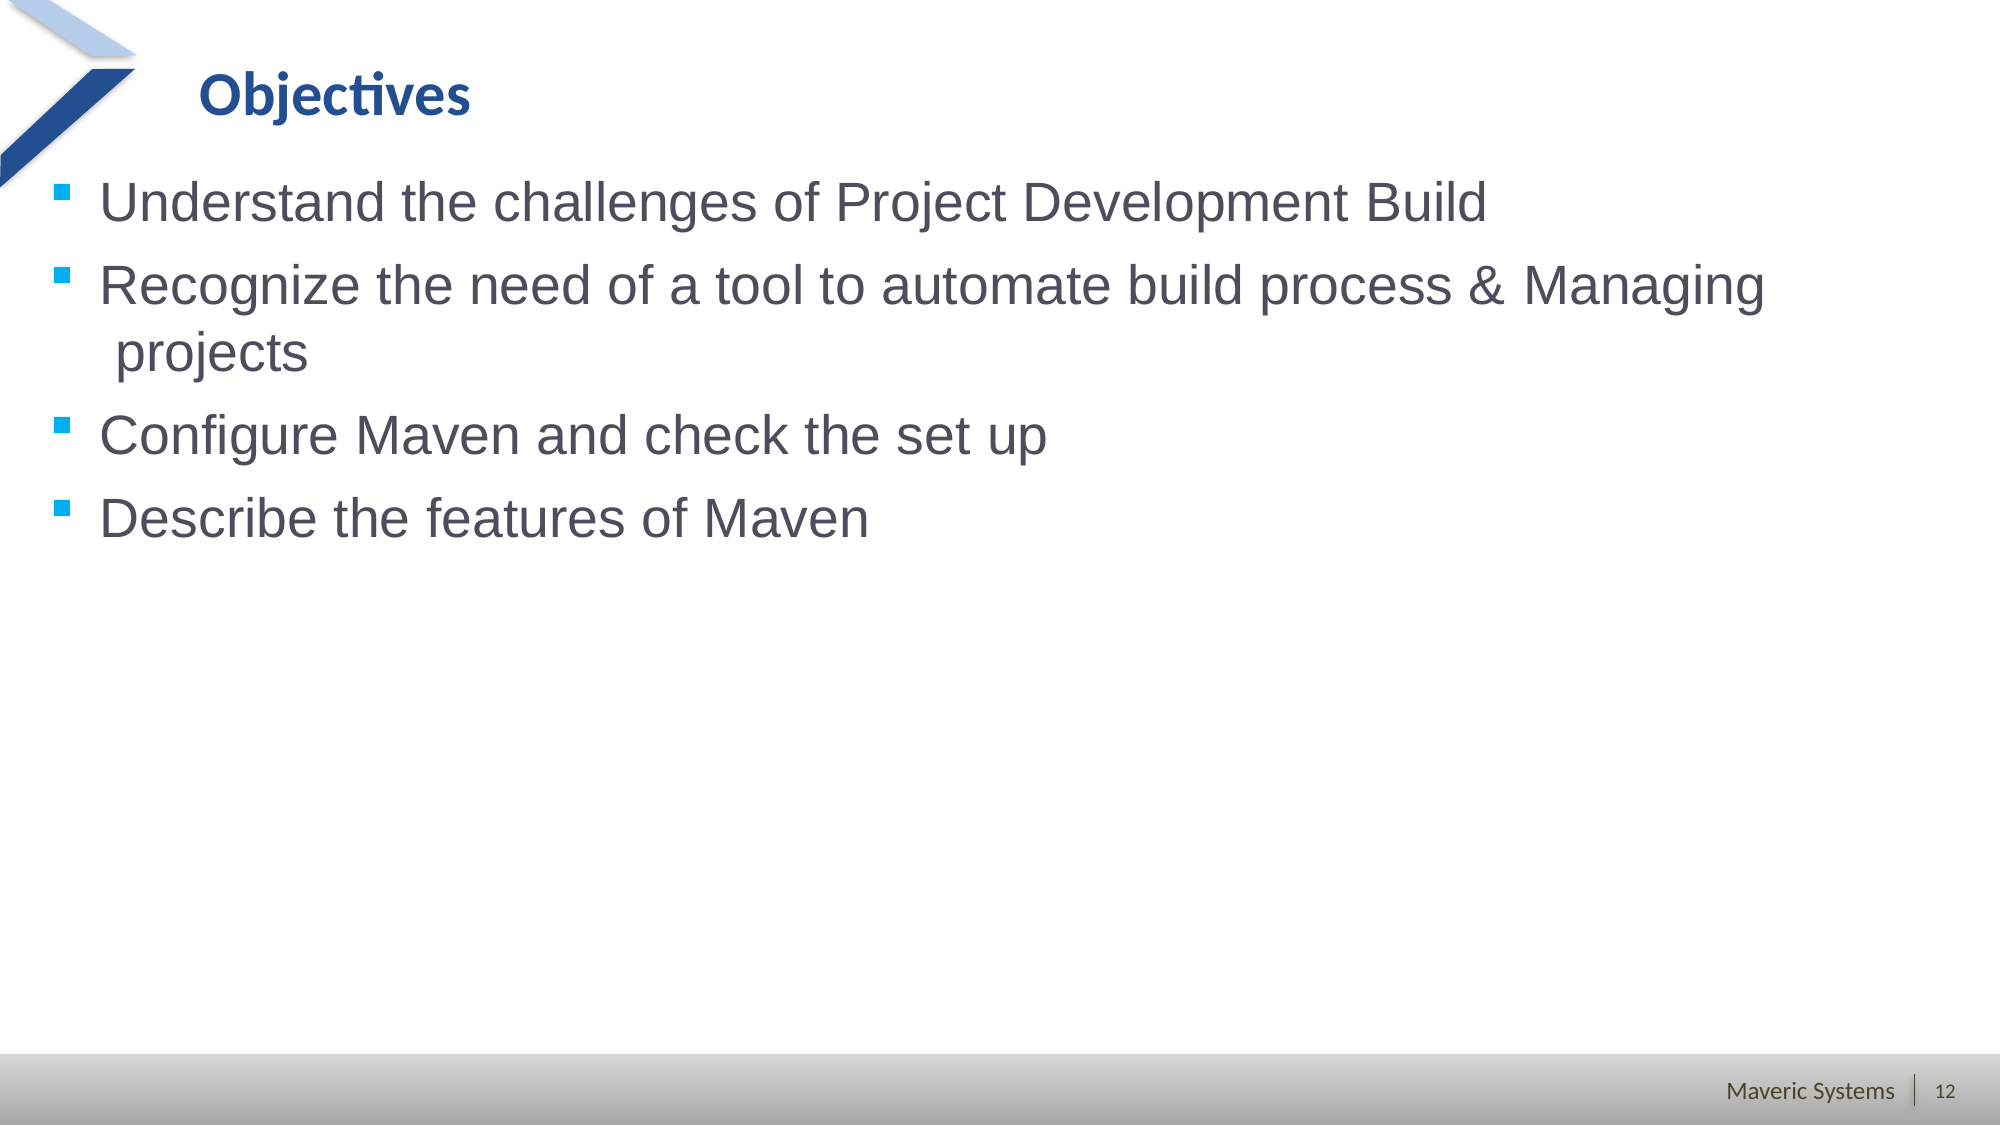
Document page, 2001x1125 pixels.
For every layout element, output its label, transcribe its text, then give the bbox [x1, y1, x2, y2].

text_box Understand the challenges of Project Development Build Recognize the need of a tool to automate build process & Managing projects Configure Maven and check the set up Describe the features of Maven [46, 146, 1772, 549]
title Objectives [196, 50, 696, 146]
